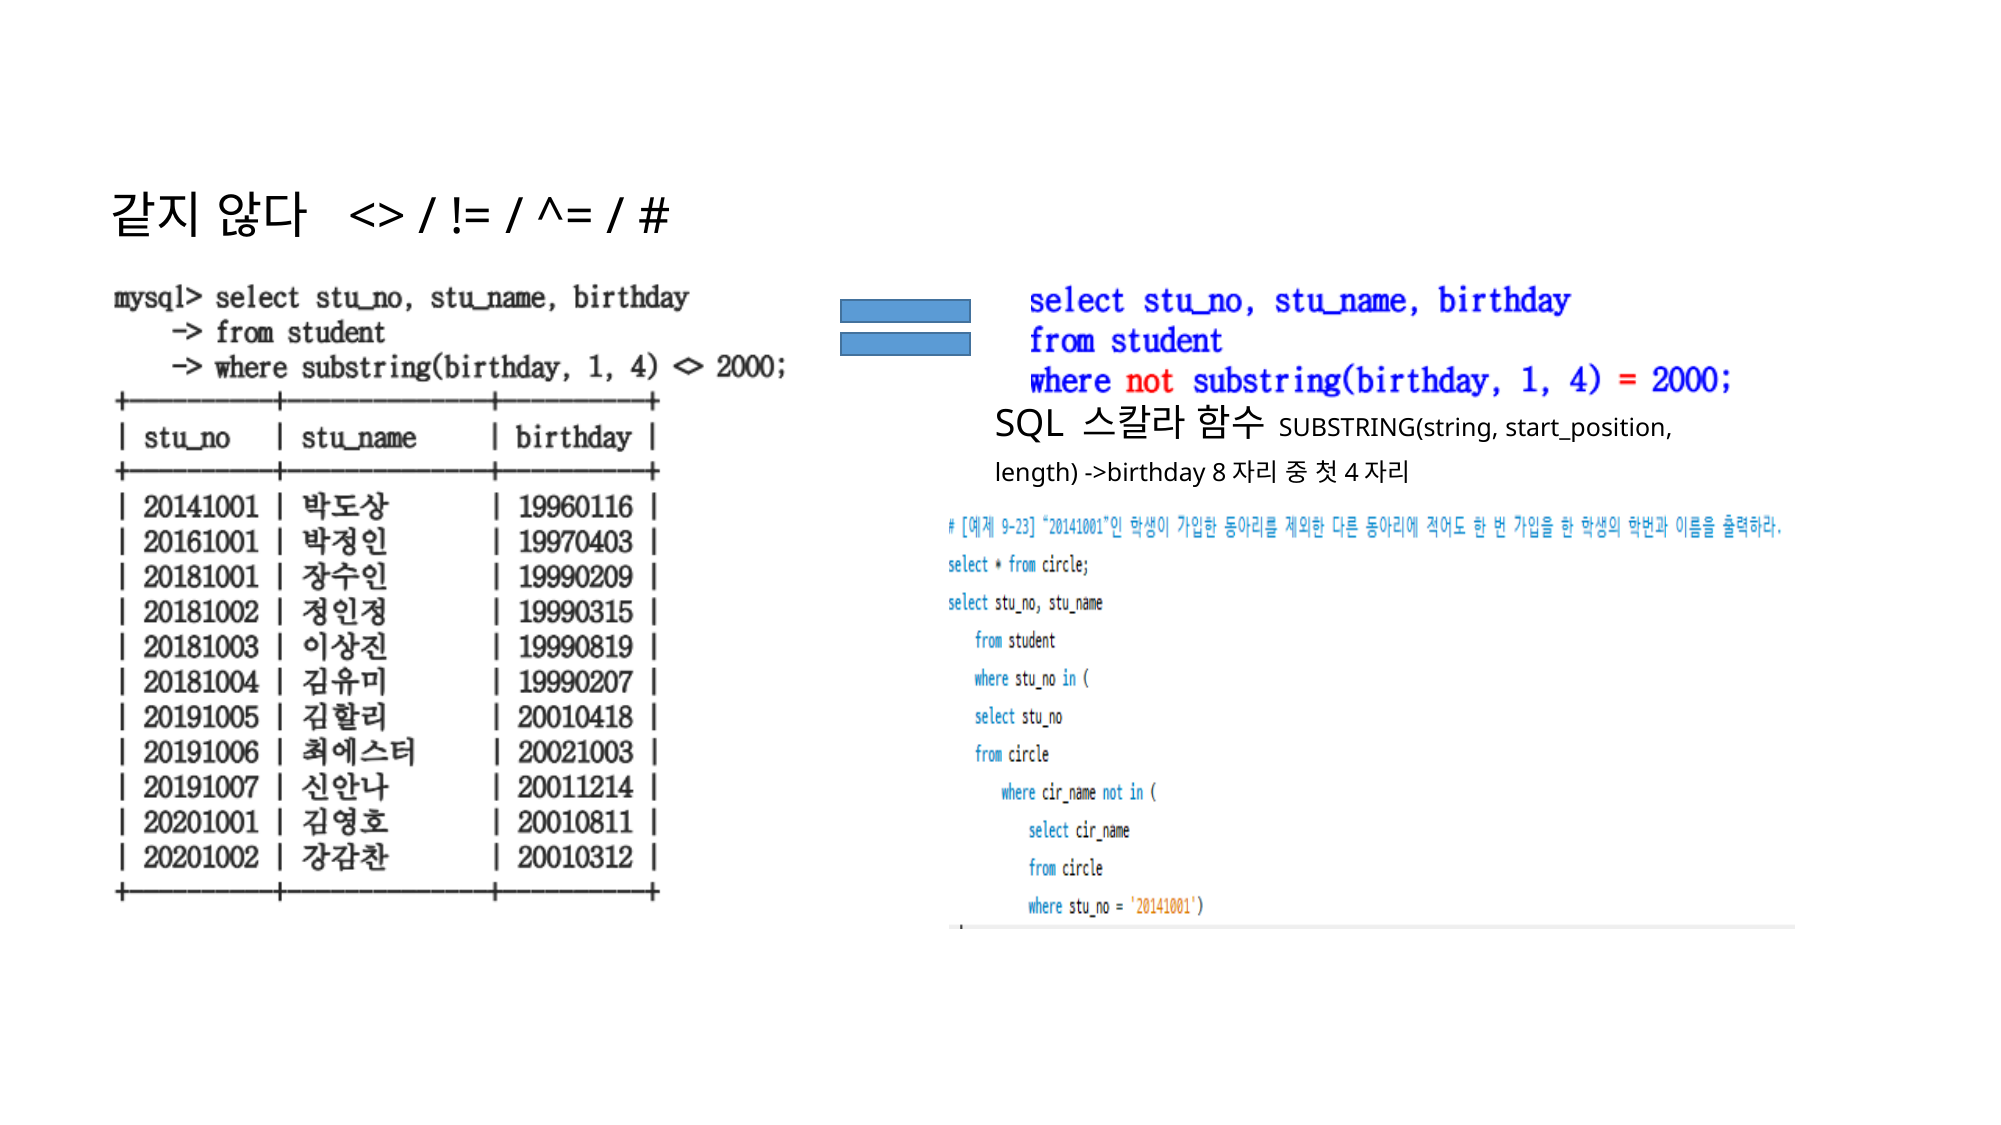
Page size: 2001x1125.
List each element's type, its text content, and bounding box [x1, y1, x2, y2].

text_box 같지 않다 <> / != / ^= / # [96, 175, 1055, 251]
picture [1031, 280, 1880, 456]
text_box SQL 스칼라 함수 SUBSTRING(string, start_position, length) ->birthday 8자리 중 첫4자리 [993, 391, 1764, 497]
picture [96, 280, 1795, 929]
